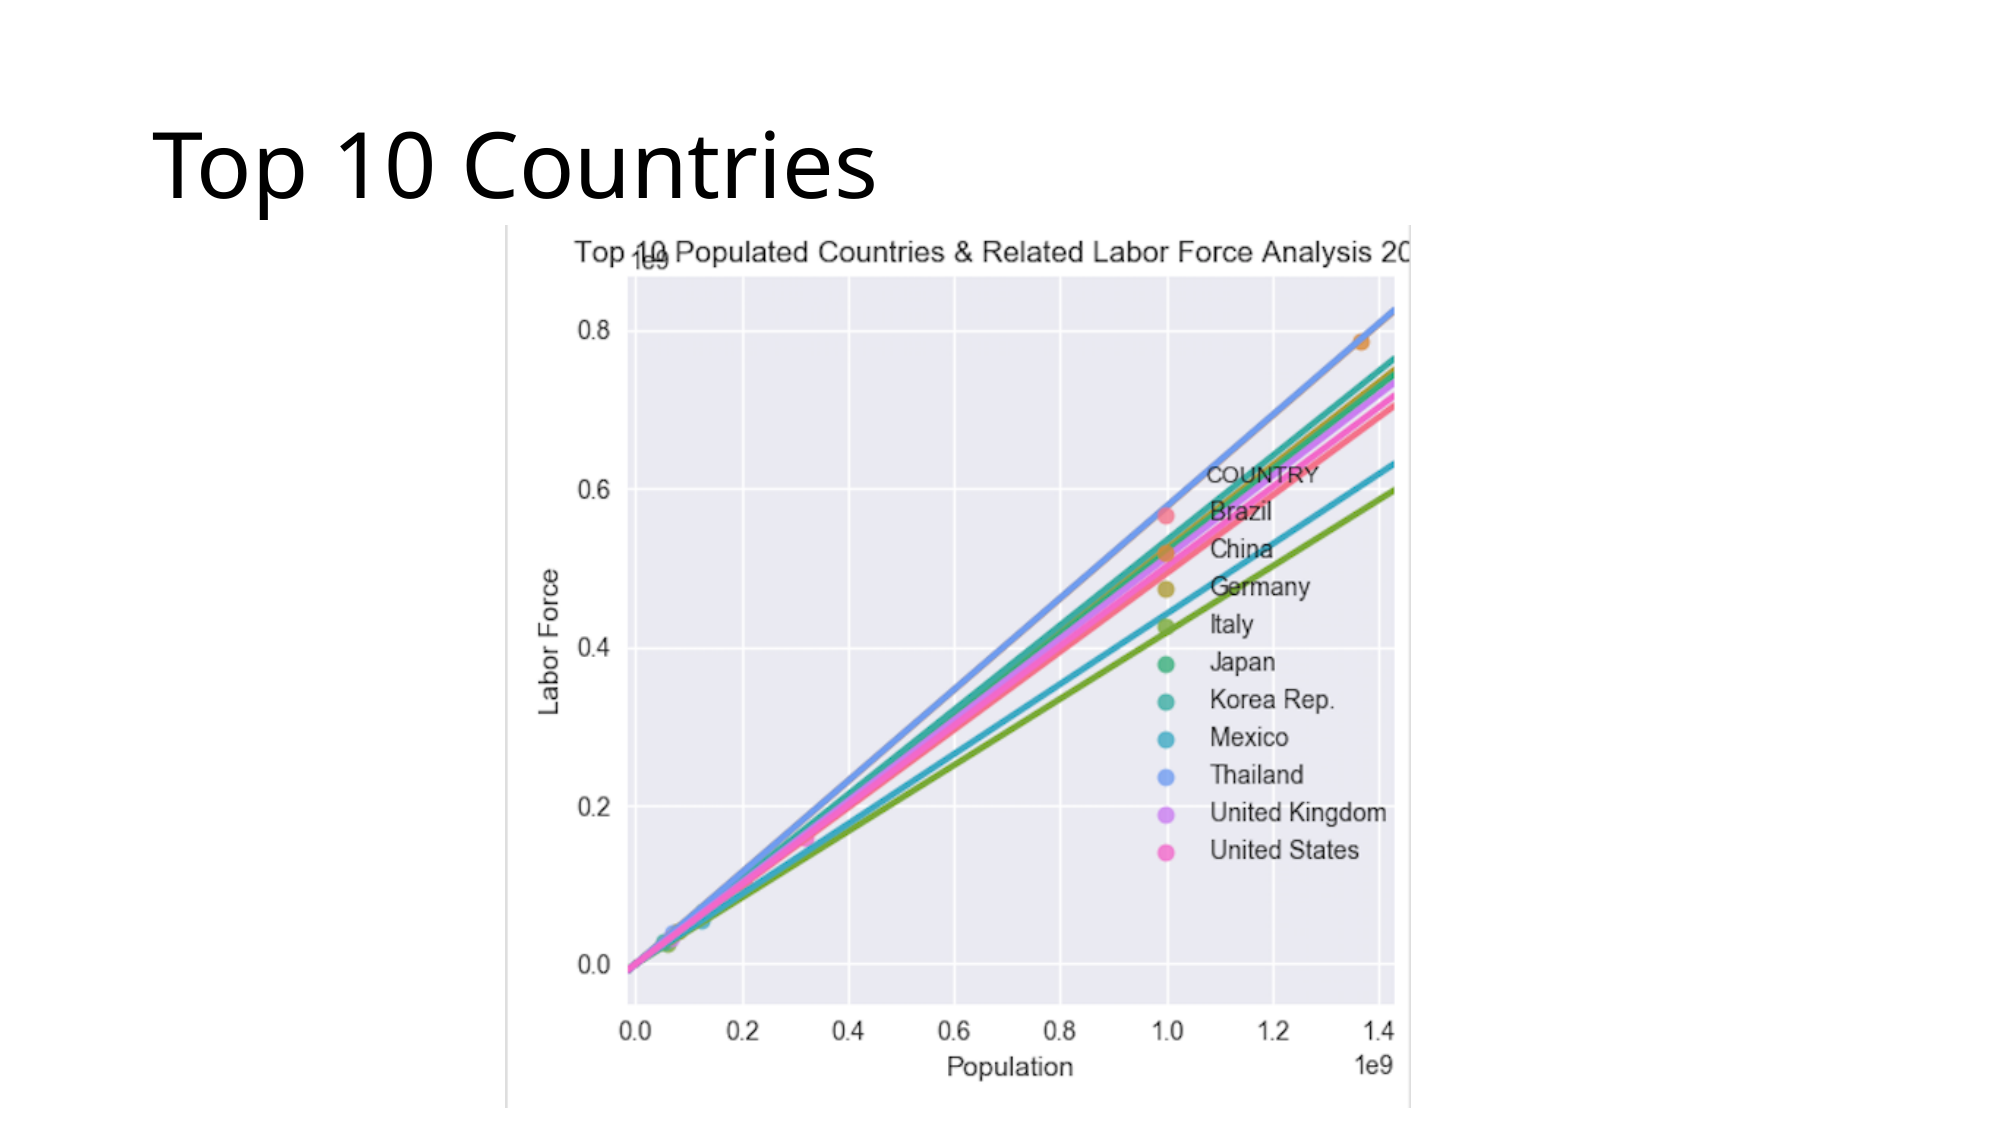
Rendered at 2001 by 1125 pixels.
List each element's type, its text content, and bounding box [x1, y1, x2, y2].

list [505, 225, 1411, 1108]
title Top 10 Countries [137, 59, 1863, 278]
